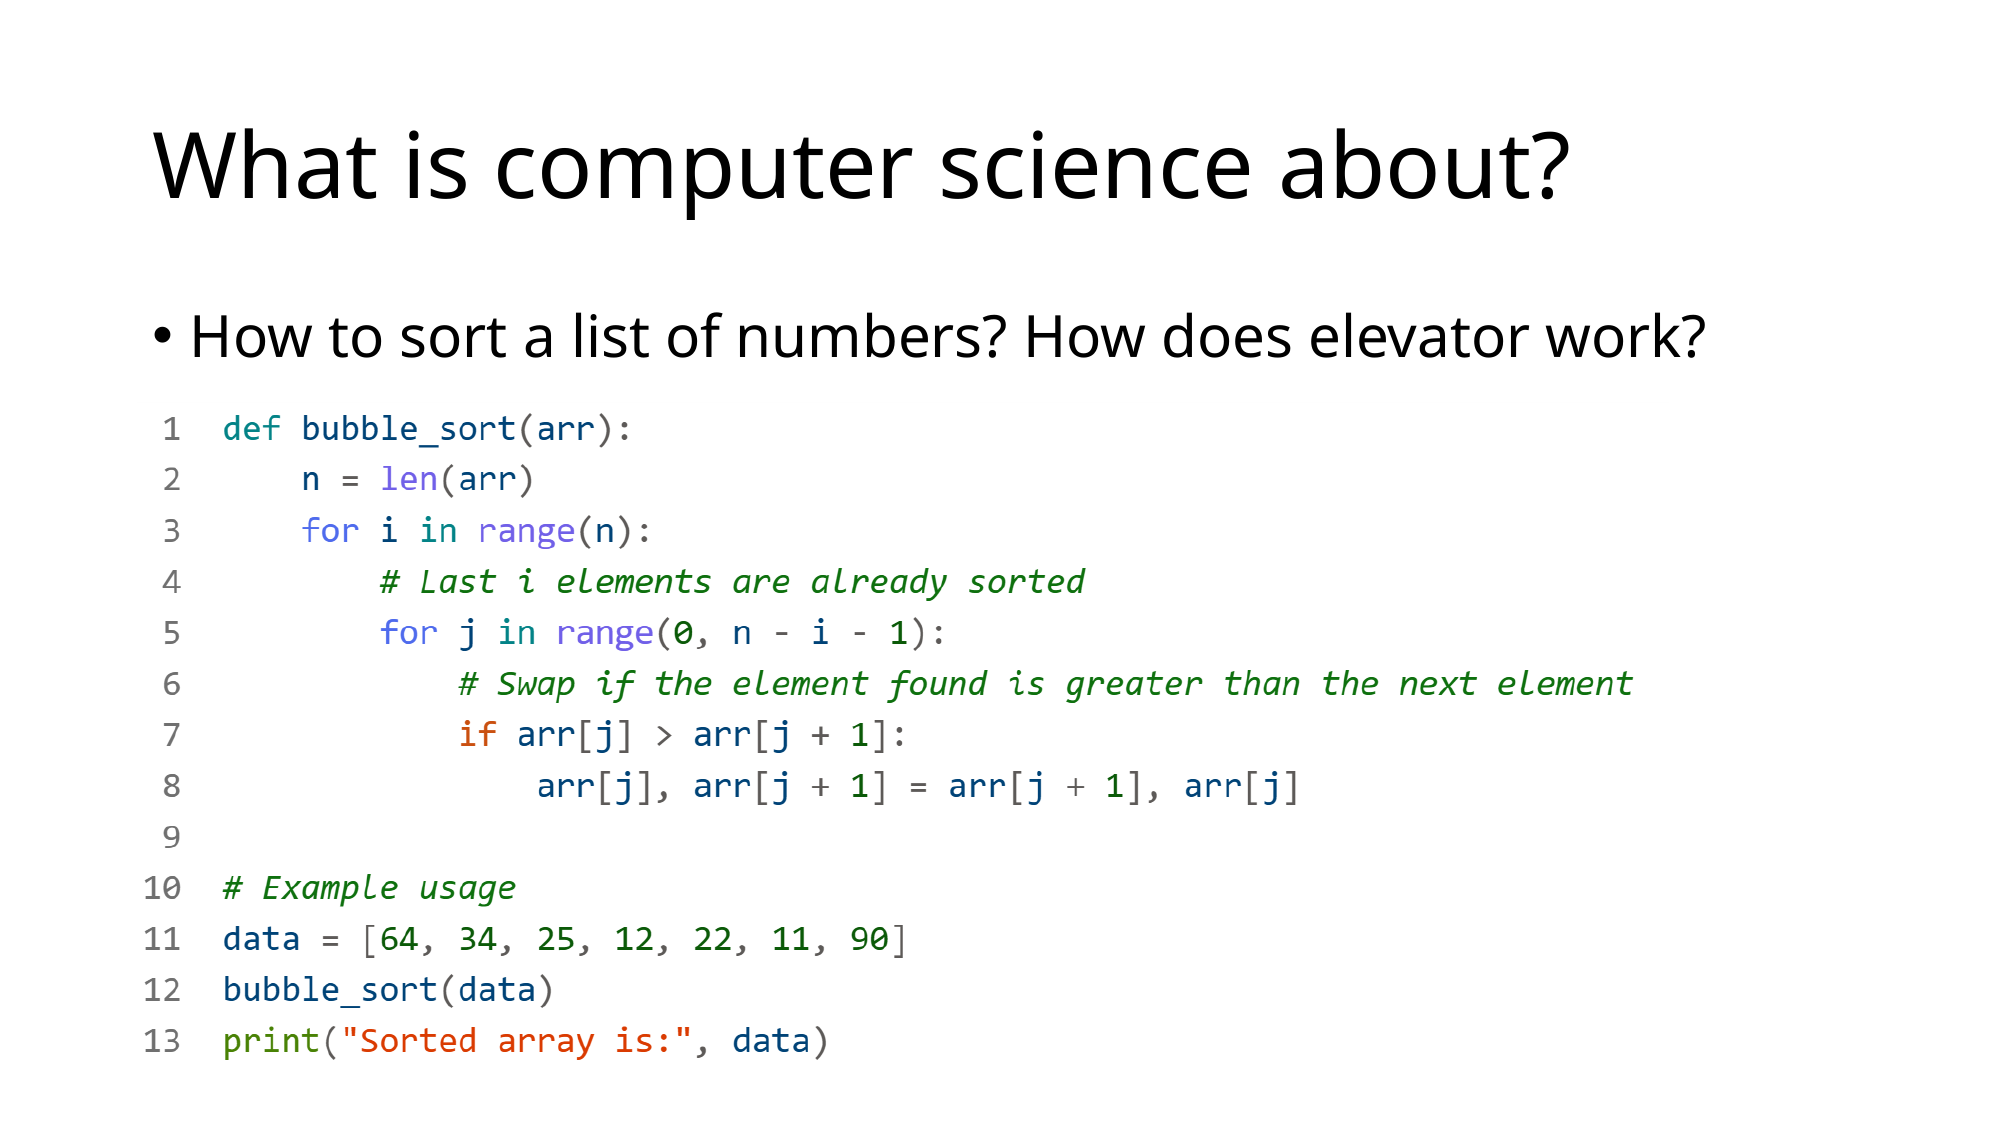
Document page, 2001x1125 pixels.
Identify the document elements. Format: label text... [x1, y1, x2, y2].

list How to sort a list of numbers? How does elevator work? [137, 299, 1863, 398]
title What is computer science about? [137, 59, 1863, 278]
picture [136, 388, 1670, 1066]
